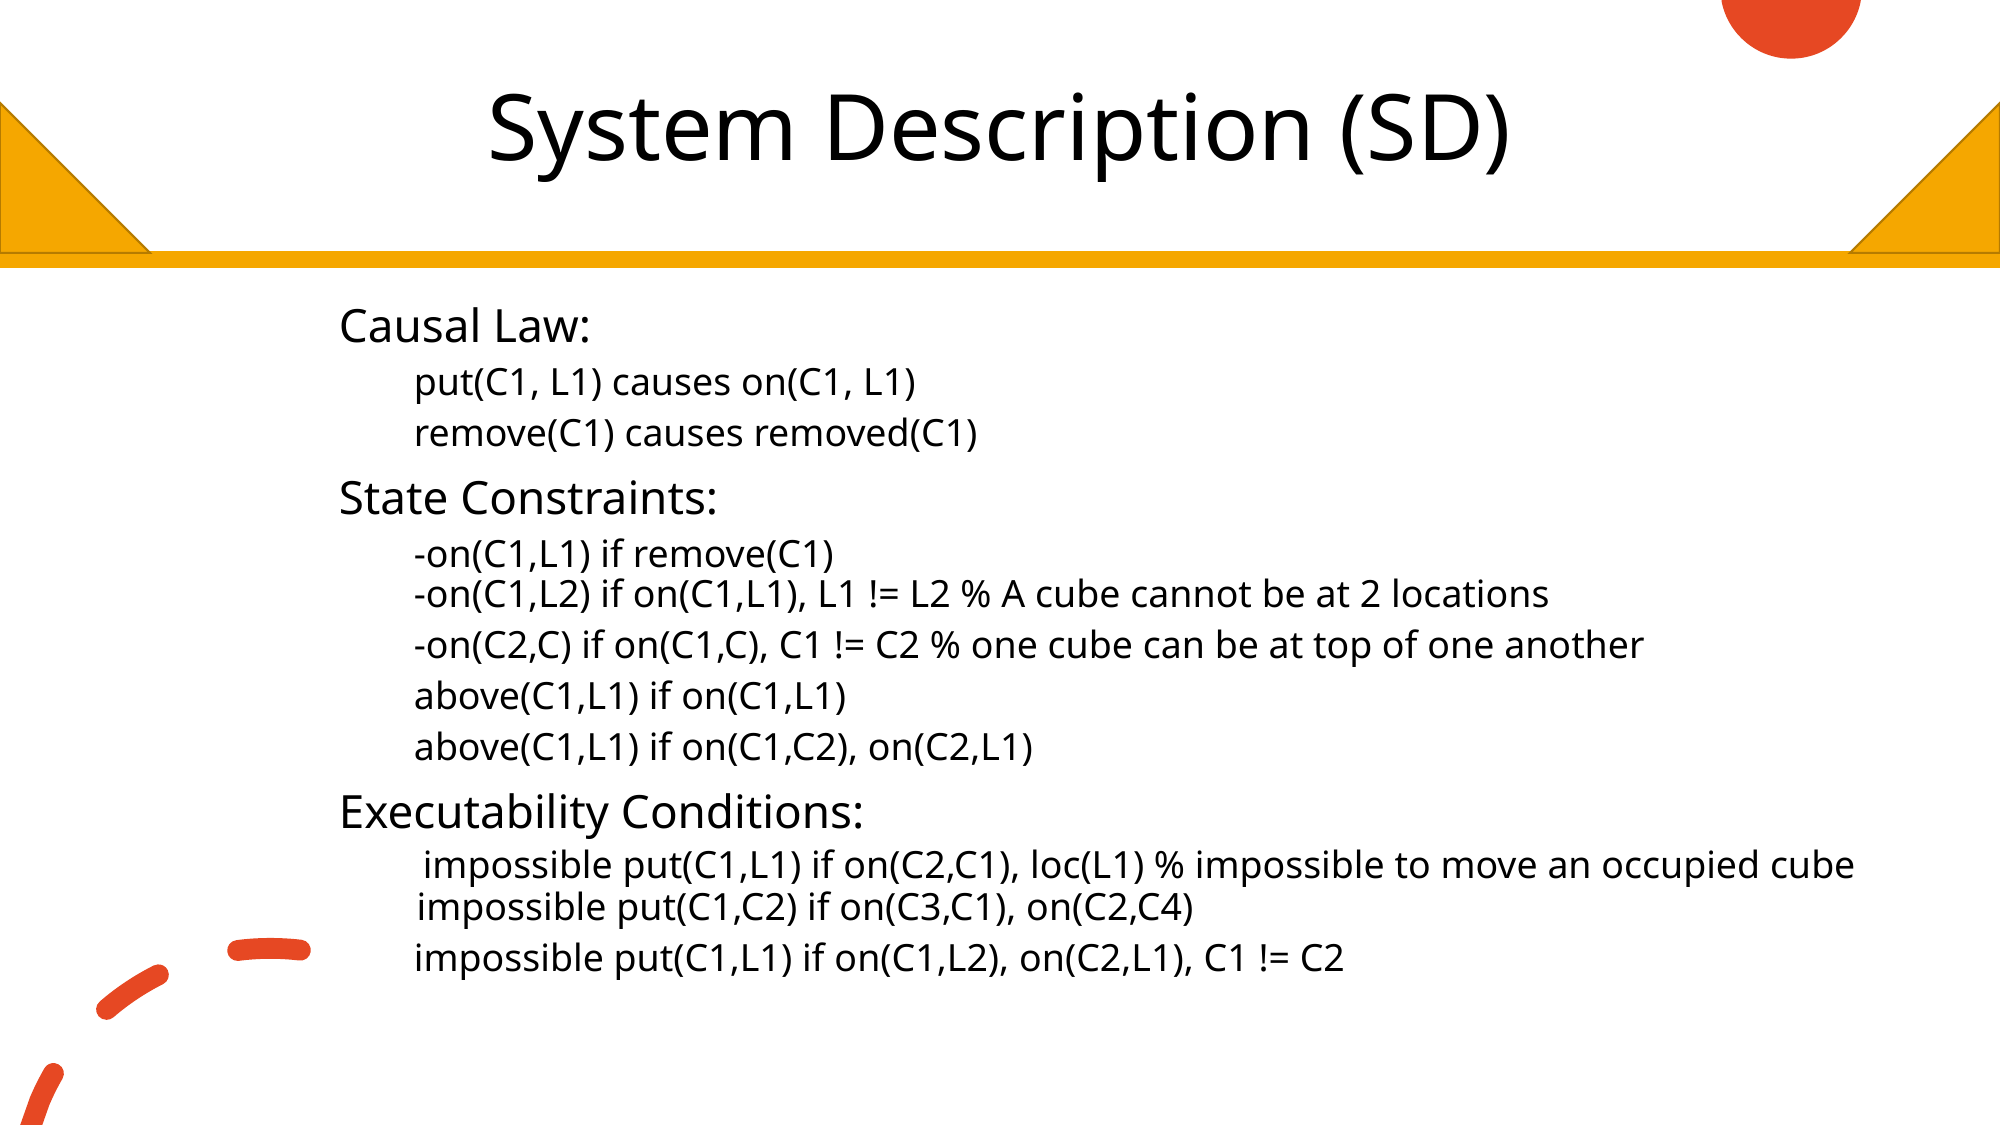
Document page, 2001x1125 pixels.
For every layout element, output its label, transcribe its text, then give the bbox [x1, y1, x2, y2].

text_box [1847, 101, 2000, 254]
text_box [0, 101, 153, 254]
list Causal Law: put(C1, L1) causes on(C1, L1) remove(C1) causes removed(C1) State Constraints: -on(C1,L1) if remove(C1) -on(C1,L2) if on(C1,L1), L1 != L2 % A cube cannot be at 2 locations -on(C2,C) if on(C1,C), C1 != C2 % one cube can be at top of one another above(C1,L1) if on(C1,L1) above(C1,L1) if on(C1,C2), on(C2,L1) Executability Conditions: impossible put(C1,L1) if on(C2,C1), loc(L1) % impossible to move an occupied cube impossible put(C1,C2) if on(C3,C1), on(C2,C4) impossible put(C1,L1) if on(C1,L2), on(C2,L1), C1 != C2 [324, 295, 1954, 1045]
title System Description (SD) [137, 22, 1863, 240]
